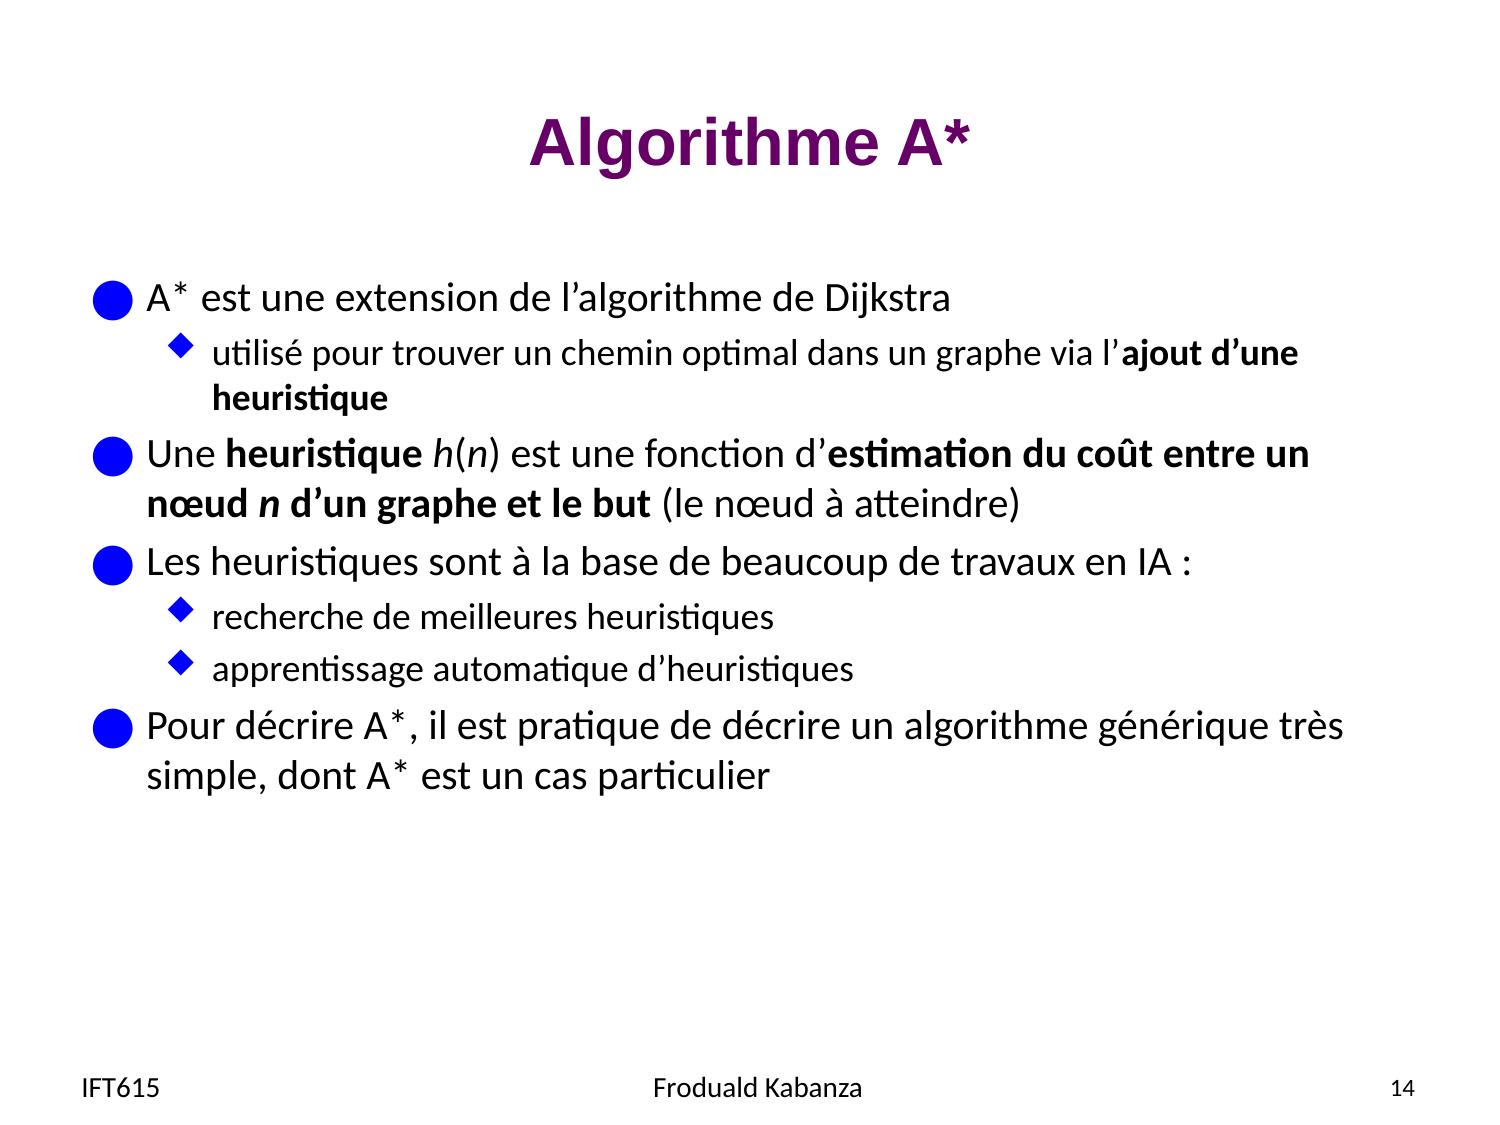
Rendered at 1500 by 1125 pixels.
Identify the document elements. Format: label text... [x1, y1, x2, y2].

title Algorithme A* [75, 45, 1425, 233]
footer Froduald Kabanza [520, 1056, 996, 1117]
list A* est une extension de l’algorithme de Dijkstra utilisé pour trouver un chemin optimal dans un graphe via l’ajout d’une heuristique Une heuristique h(n) est une fonction d’estimation du coût entre un nœud n d’un graphe et le but (le nœud à atteindre) Les heuristiques sont à la base de beaucoup de travaux en IA : recherche de meilleures heuristiques apprentissage automatique d’heuristiques Pour décrire A*, il est pratique de décrire un algorithme générique très simple, dont A* est un cas particulier [75, 262, 1425, 1005]
slide_number 14 [1080, 1056, 1431, 1117]
slide_number IFT615 [66, 1056, 356, 1117]
